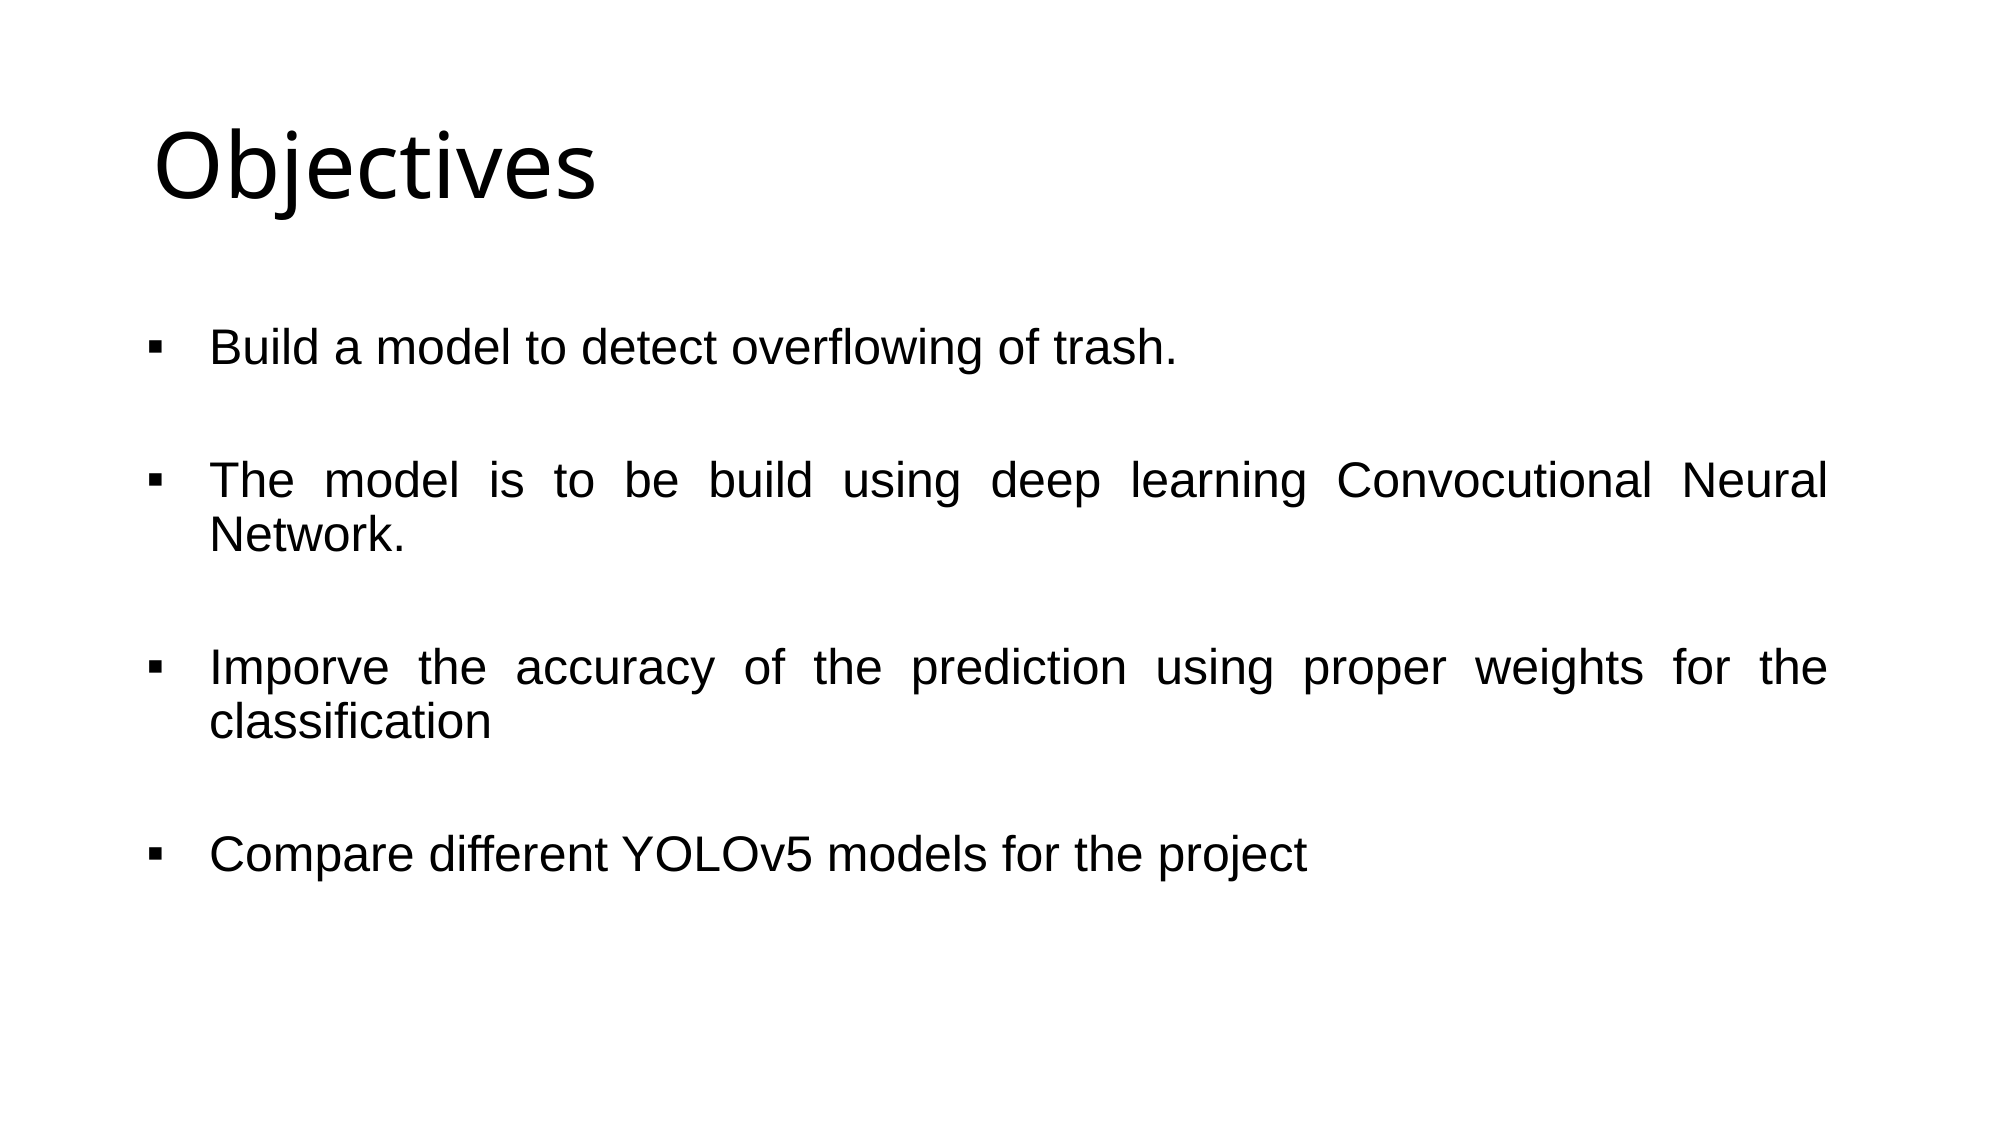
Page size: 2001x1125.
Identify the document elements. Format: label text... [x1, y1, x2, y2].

title Objectives [137, 59, 1863, 278]
list Build a model to detect overflowing of trash. The model is to be build using deep learning Convocutional Neural Network. Imporve the accuracy of the prediction using proper weights for the classification Compare different YOLOv5 models for the project [119, 313, 1845, 1028]
